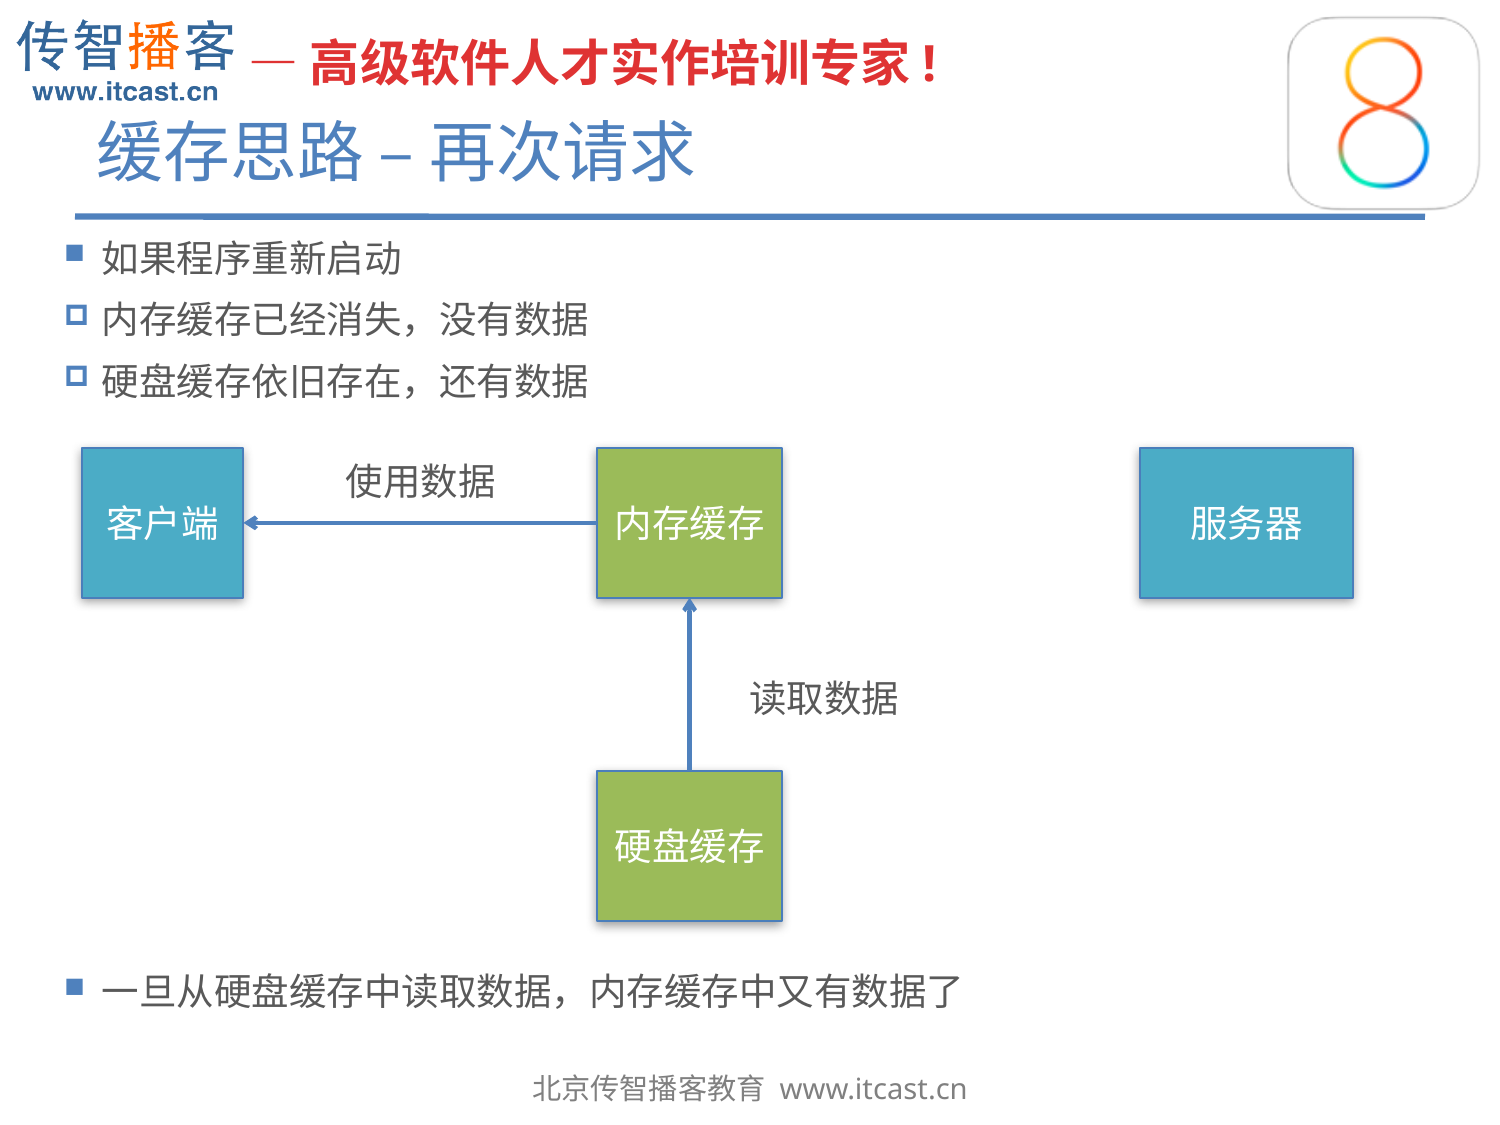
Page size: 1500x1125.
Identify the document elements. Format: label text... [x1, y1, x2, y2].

text_box 客户端 [81, 447, 244, 599]
text_box 硬盘缓存 [596, 770, 783, 922]
title 缓存思路 – 再次请求 [81, 102, 1416, 227]
text_box 使用数据 [285, 450, 556, 514]
picture [16, 19, 234, 101]
text_box 服务器 [1139, 447, 1354, 599]
text_box 读取数据 [697, 667, 960, 731]
picture [1270, 0, 1497, 227]
text_box 一旦从硬盘缓存中读取数据，内存缓存中又有数据了 [49, 960, 1447, 1035]
text_box 内存缓存 [596, 447, 783, 599]
text_box 如果程序重新启动 内存缓存已经消失，没有数据 硬盘缓存依旧存在，还有数据 [49, 227, 1447, 422]
